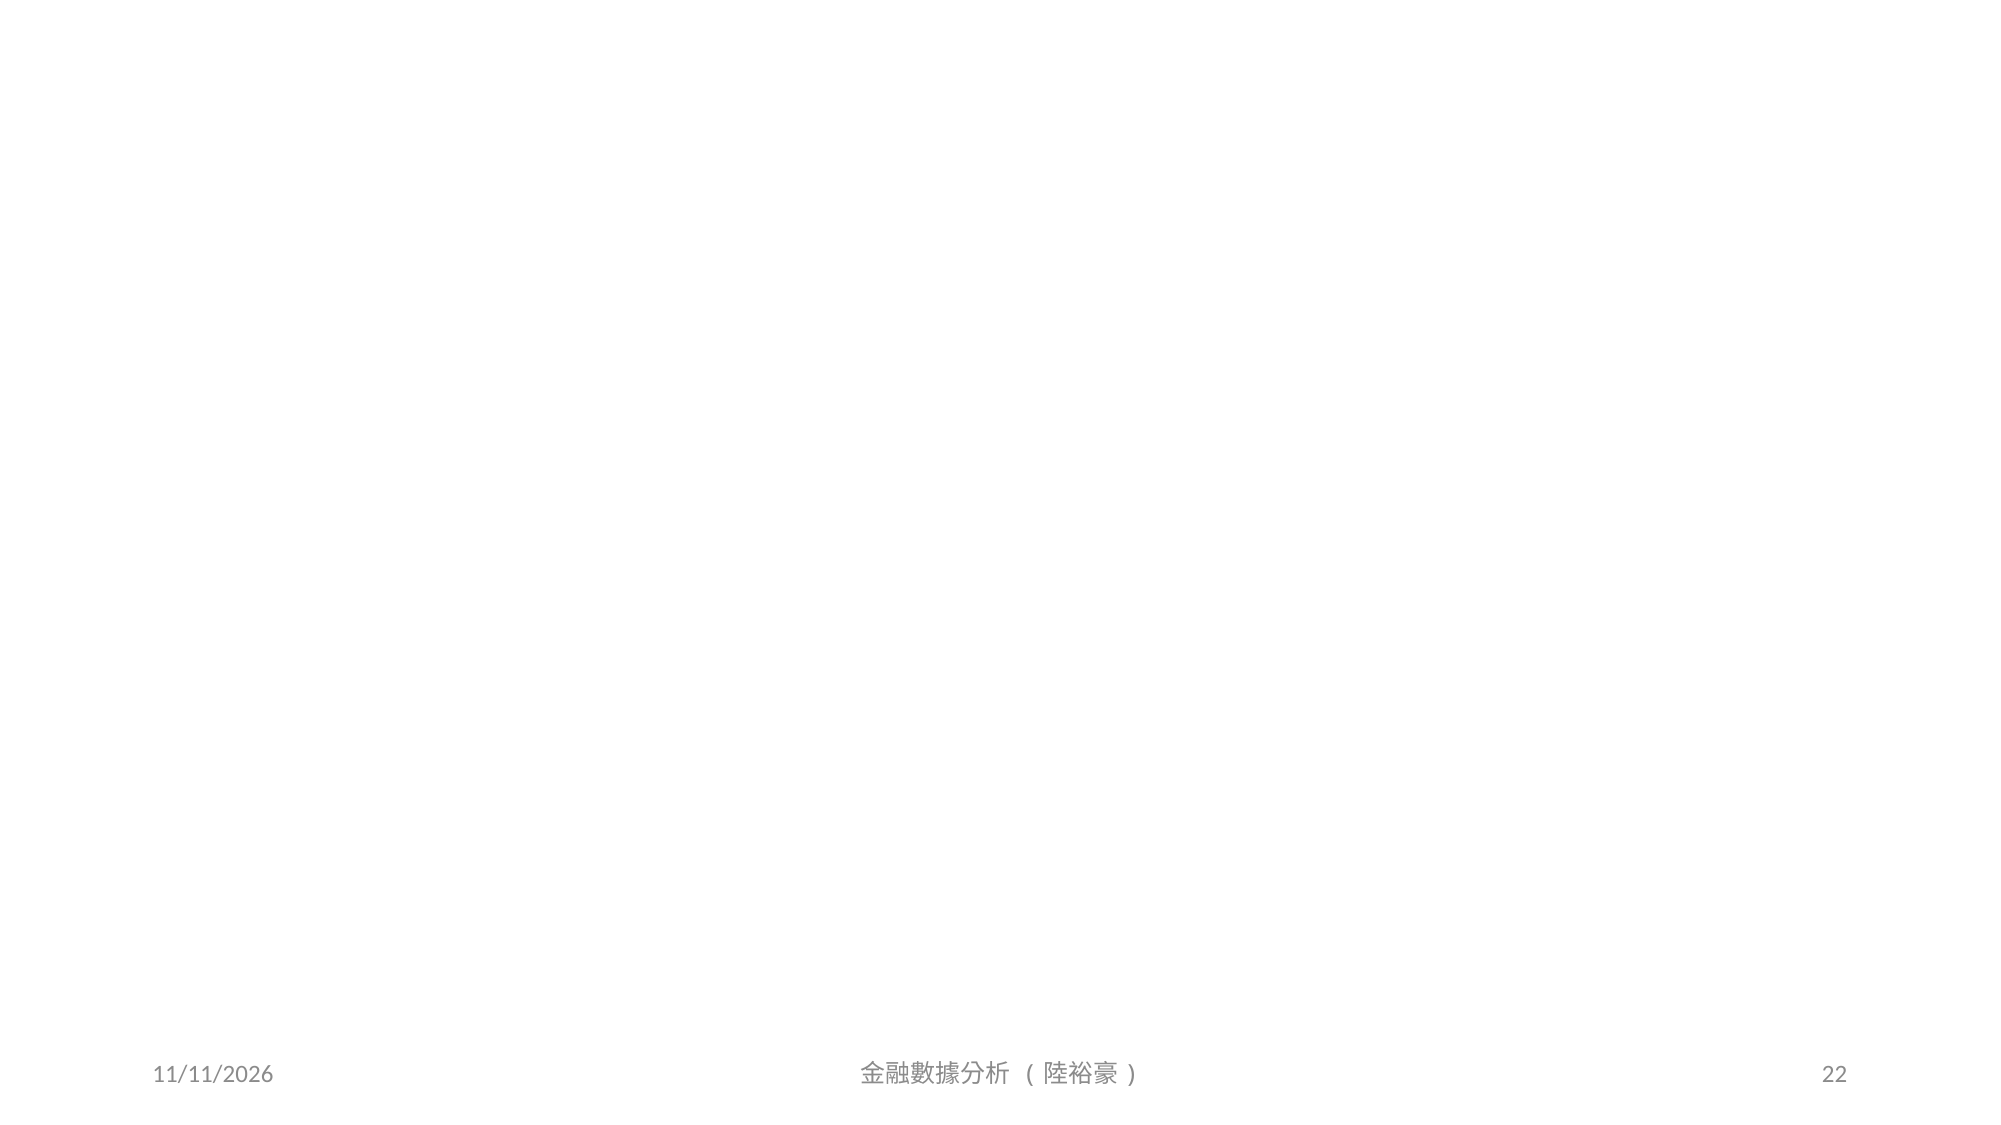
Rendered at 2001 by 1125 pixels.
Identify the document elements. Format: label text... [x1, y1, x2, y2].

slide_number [137, 1042, 588, 1103]
slide_number 22 [1412, 1042, 1863, 1103]
footer 金融數據分析 (陸裕豪) [662, 1042, 1338, 1103]
